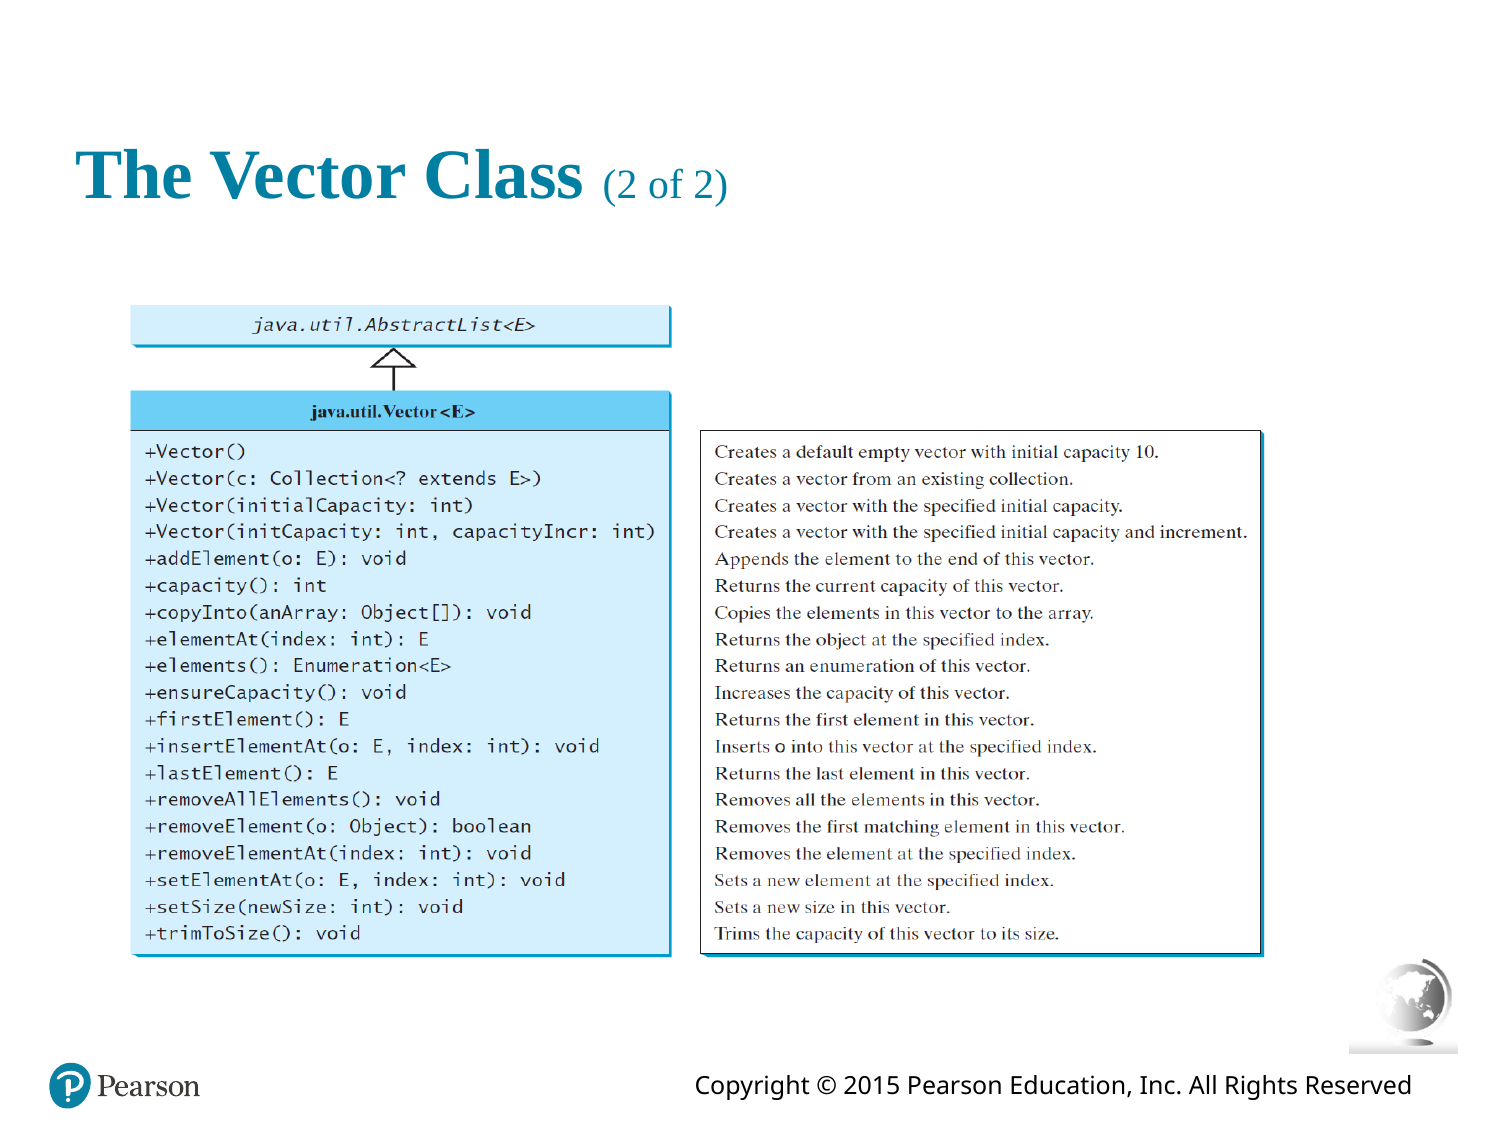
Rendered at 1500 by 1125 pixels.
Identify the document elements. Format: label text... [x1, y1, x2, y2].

picture [124, 299, 1273, 962]
title The Vector Class (2 of 2) [75, 35, 1425, 213]
picture [1349, 955, 1458, 1054]
